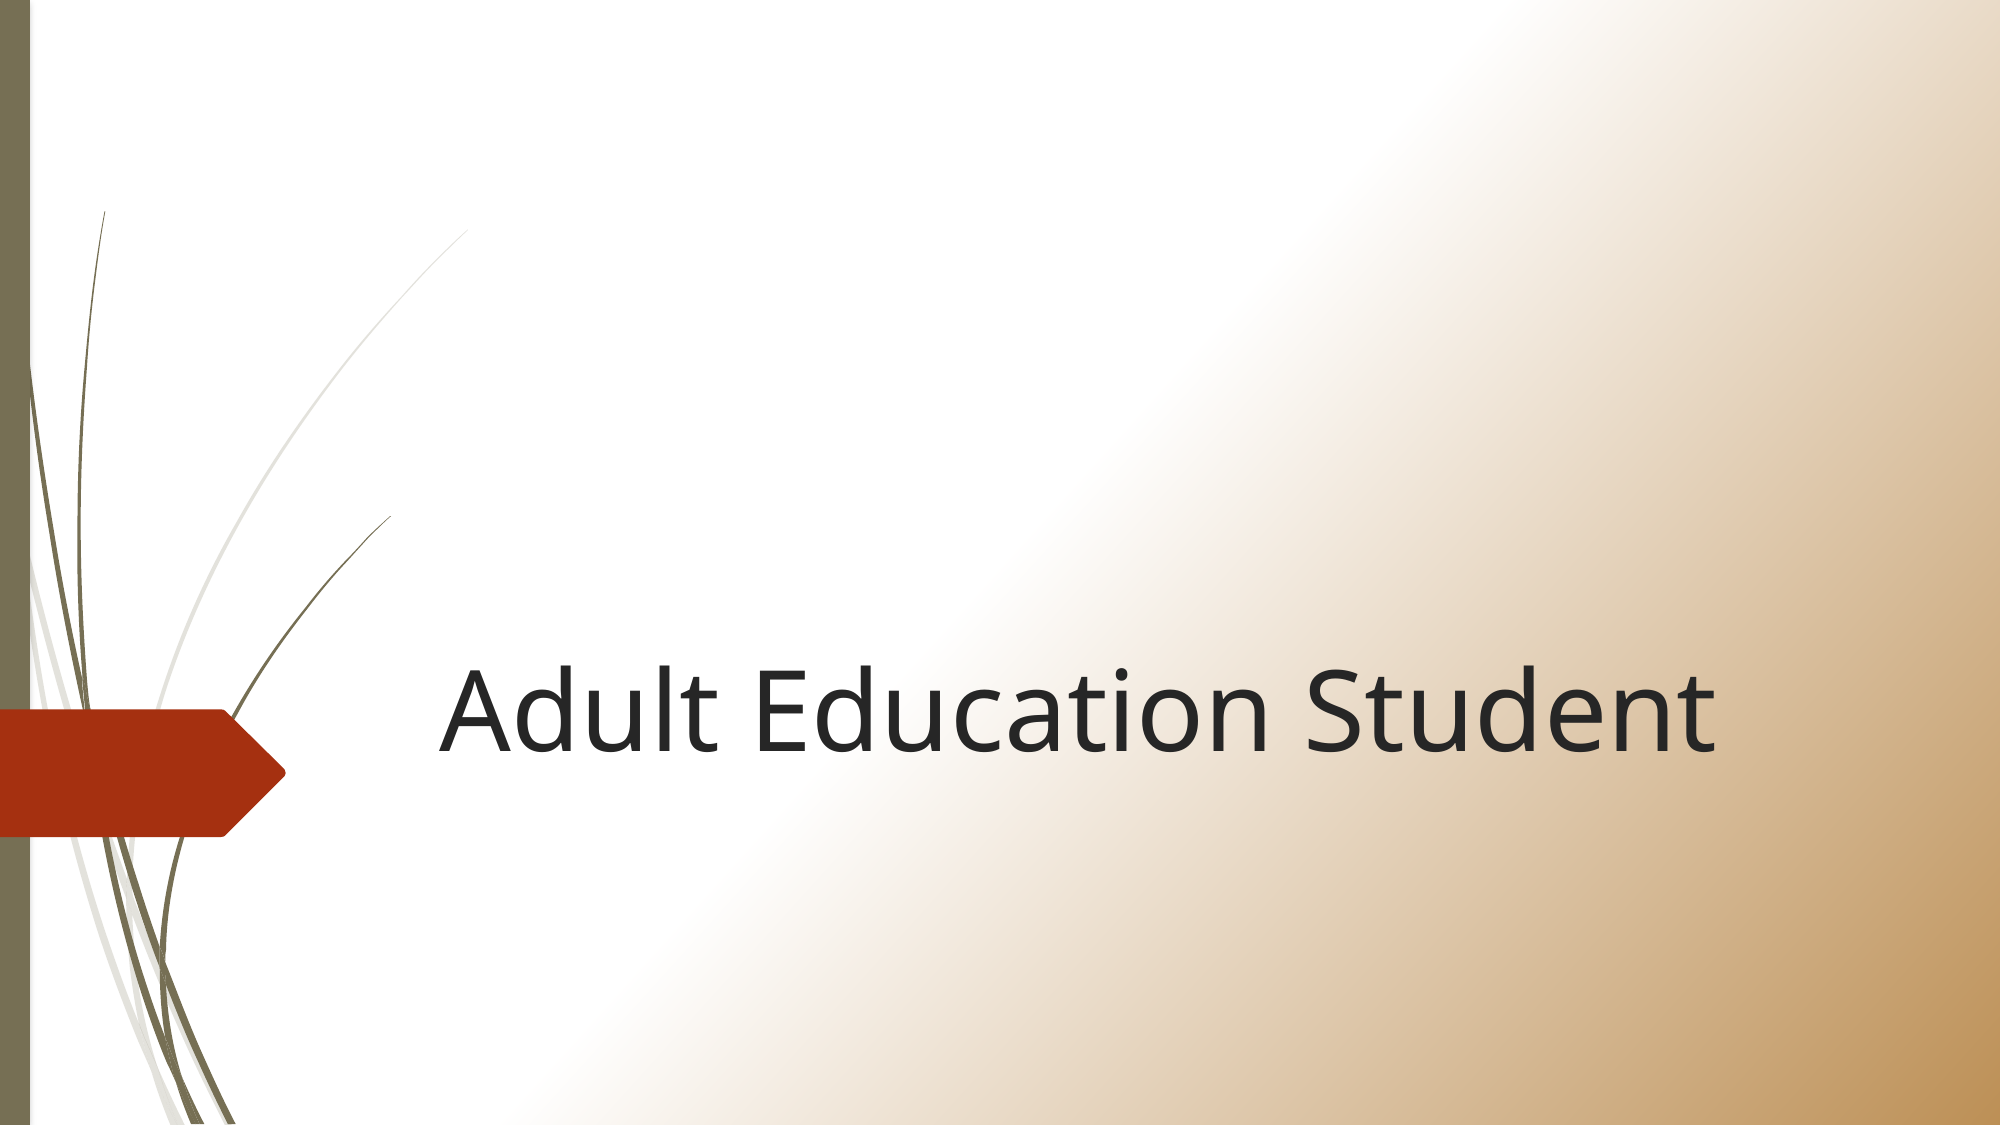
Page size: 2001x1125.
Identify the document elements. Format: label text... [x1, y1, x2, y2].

title Adult Education Student [424, 412, 1888, 784]
